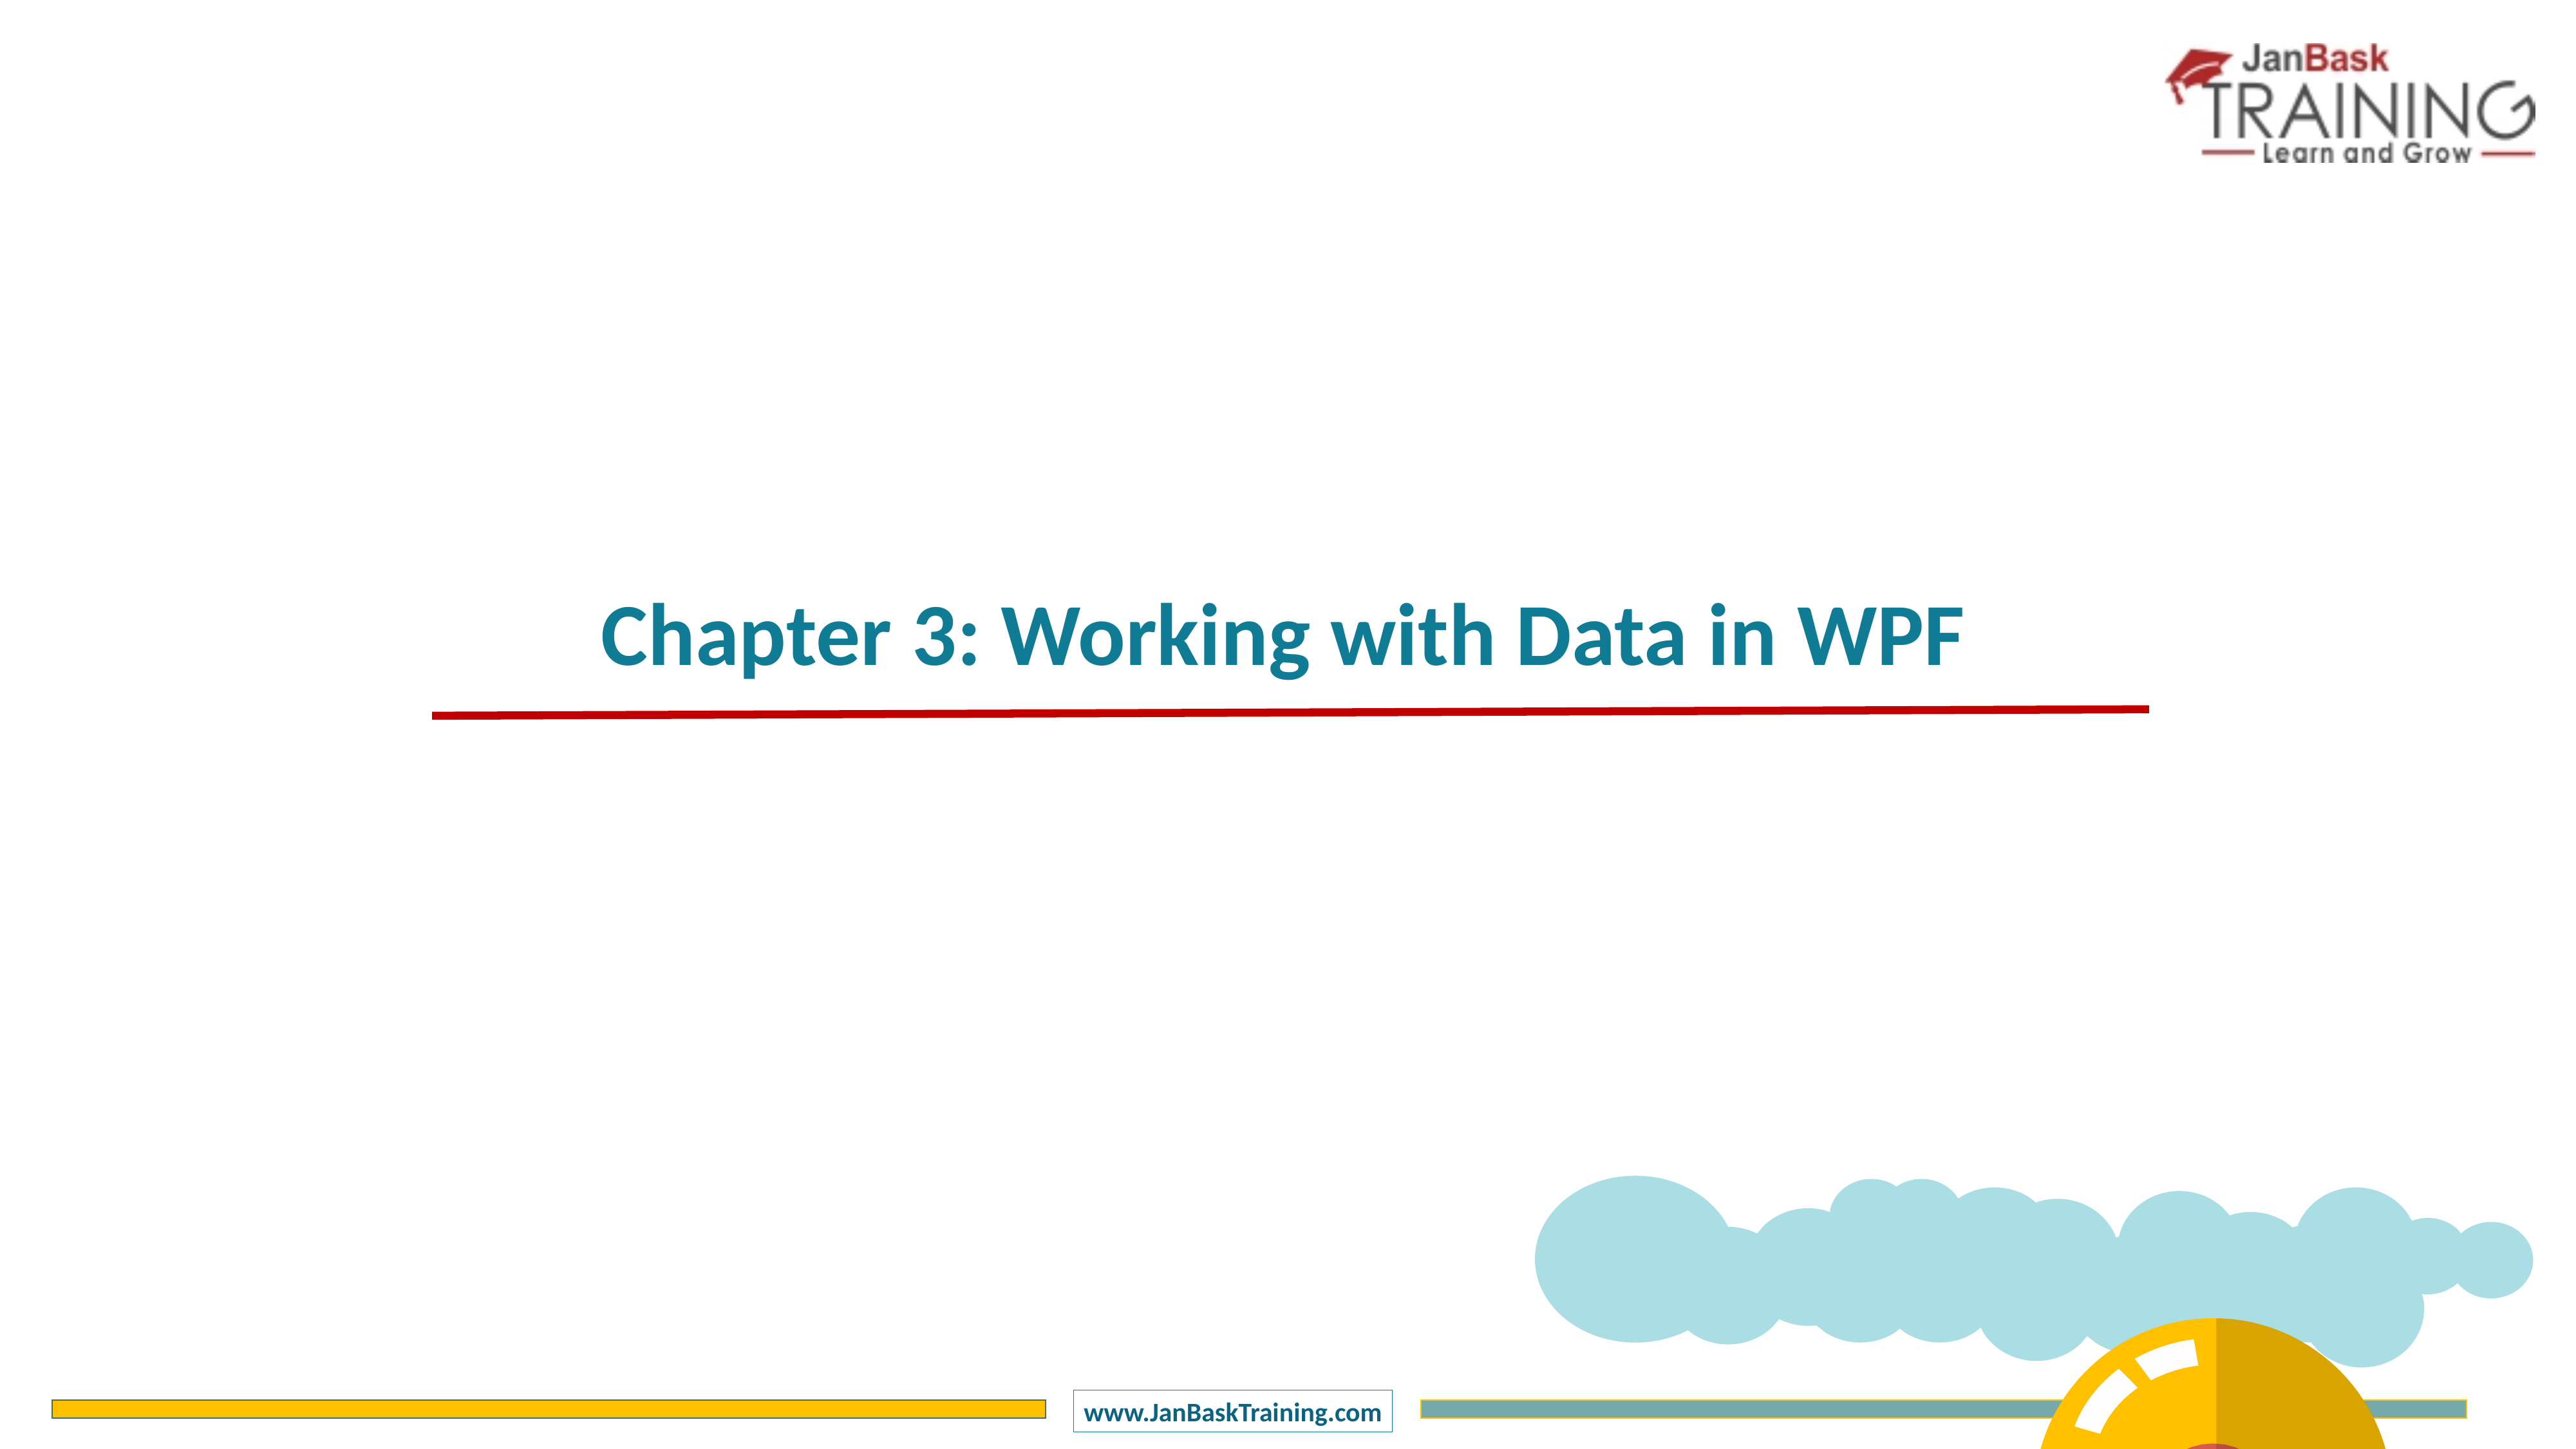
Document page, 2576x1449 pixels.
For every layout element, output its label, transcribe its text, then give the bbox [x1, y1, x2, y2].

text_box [432, 709, 2149, 716]
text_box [2034, 1318, 2393, 1449]
picture [2165, 43, 2535, 163]
text_box [1535, 1175, 2534, 1361]
text_box Chapter 3: Working with Data in WPF [175, 572, 2393, 763]
